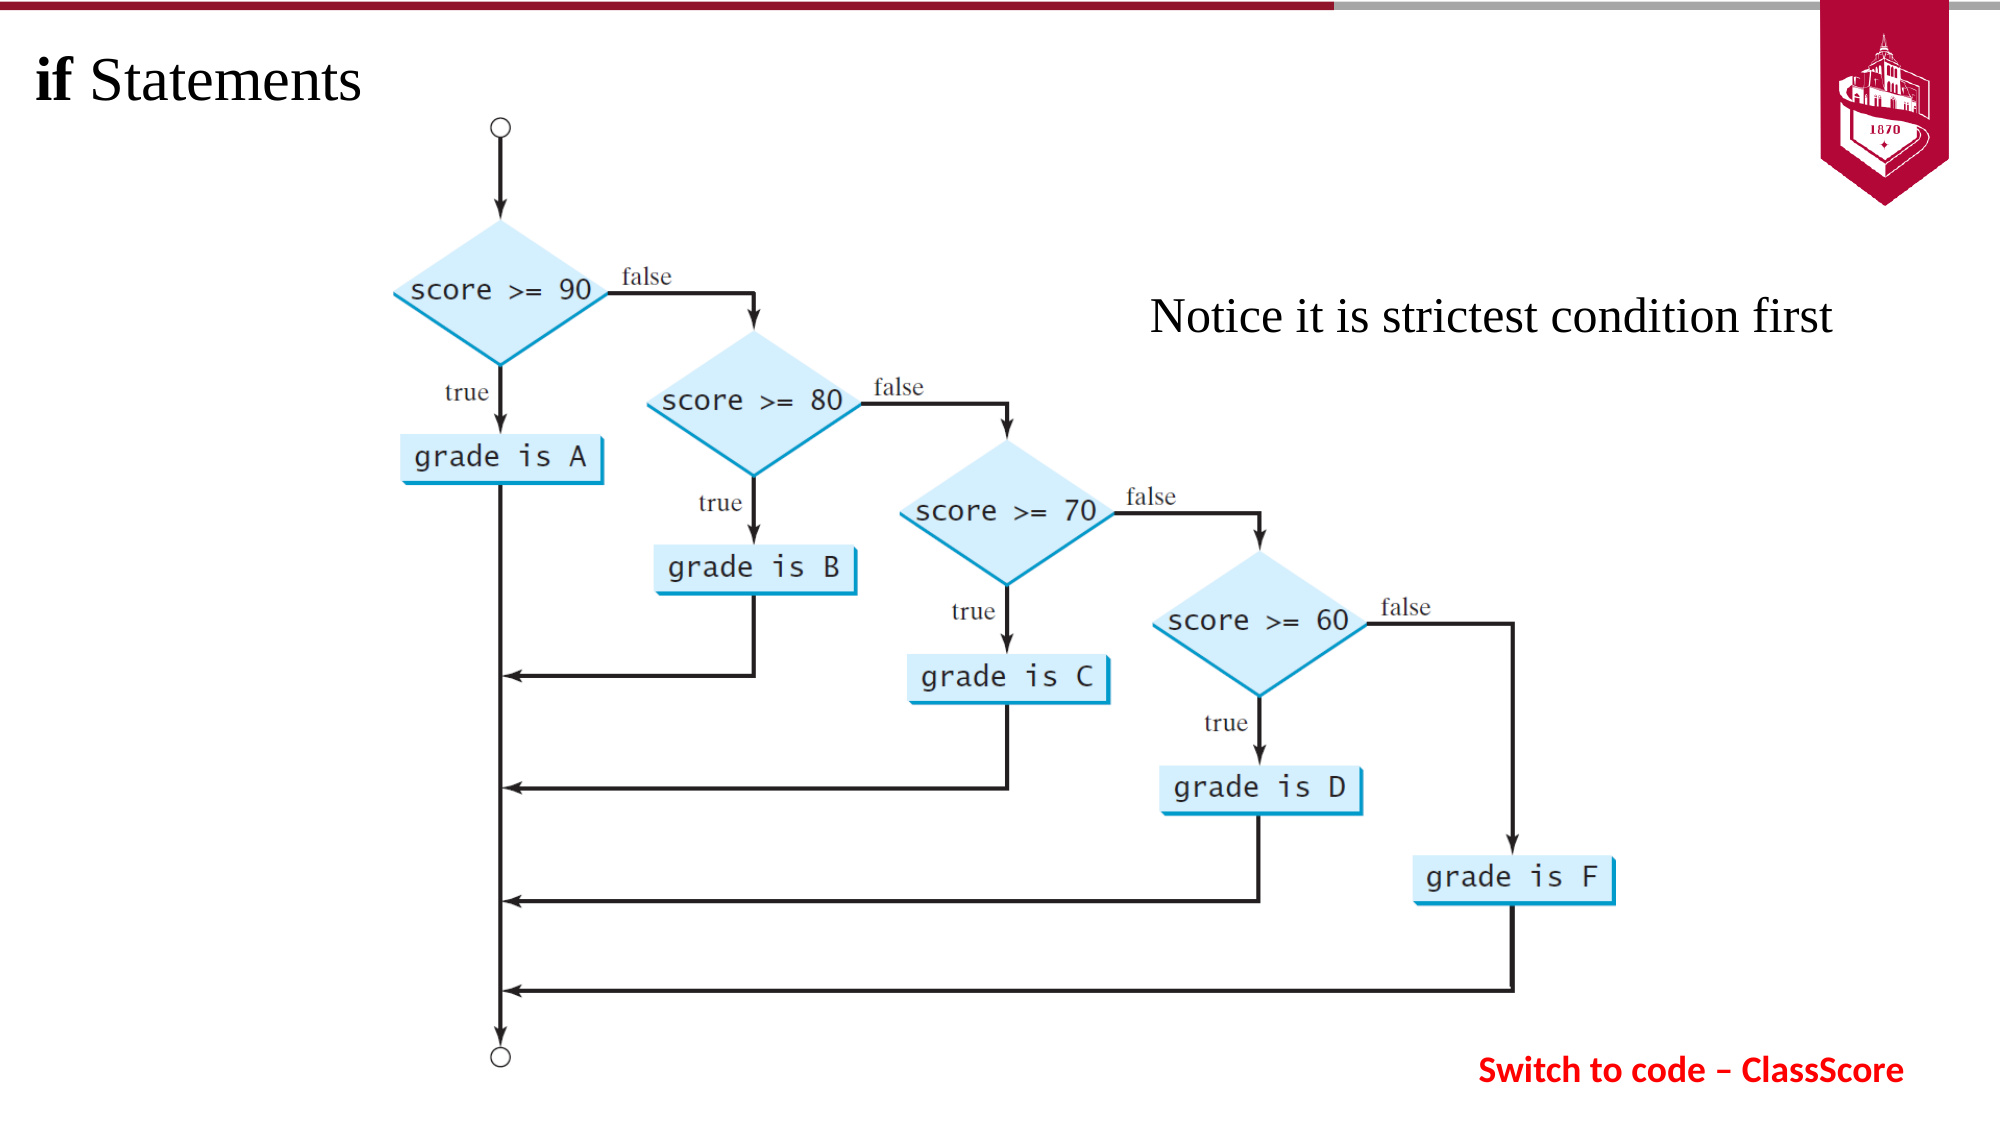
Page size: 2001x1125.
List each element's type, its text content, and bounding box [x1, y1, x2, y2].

picture [1820, 0, 1949, 206]
picture [392, 117, 1616, 1069]
text_box Notice it is strictest condition first [1621, 274, 1850, 350]
title if Statements [33, 35, 367, 226]
text_box Switch to code – ClassScore [1463, 1037, 1921, 1098]
